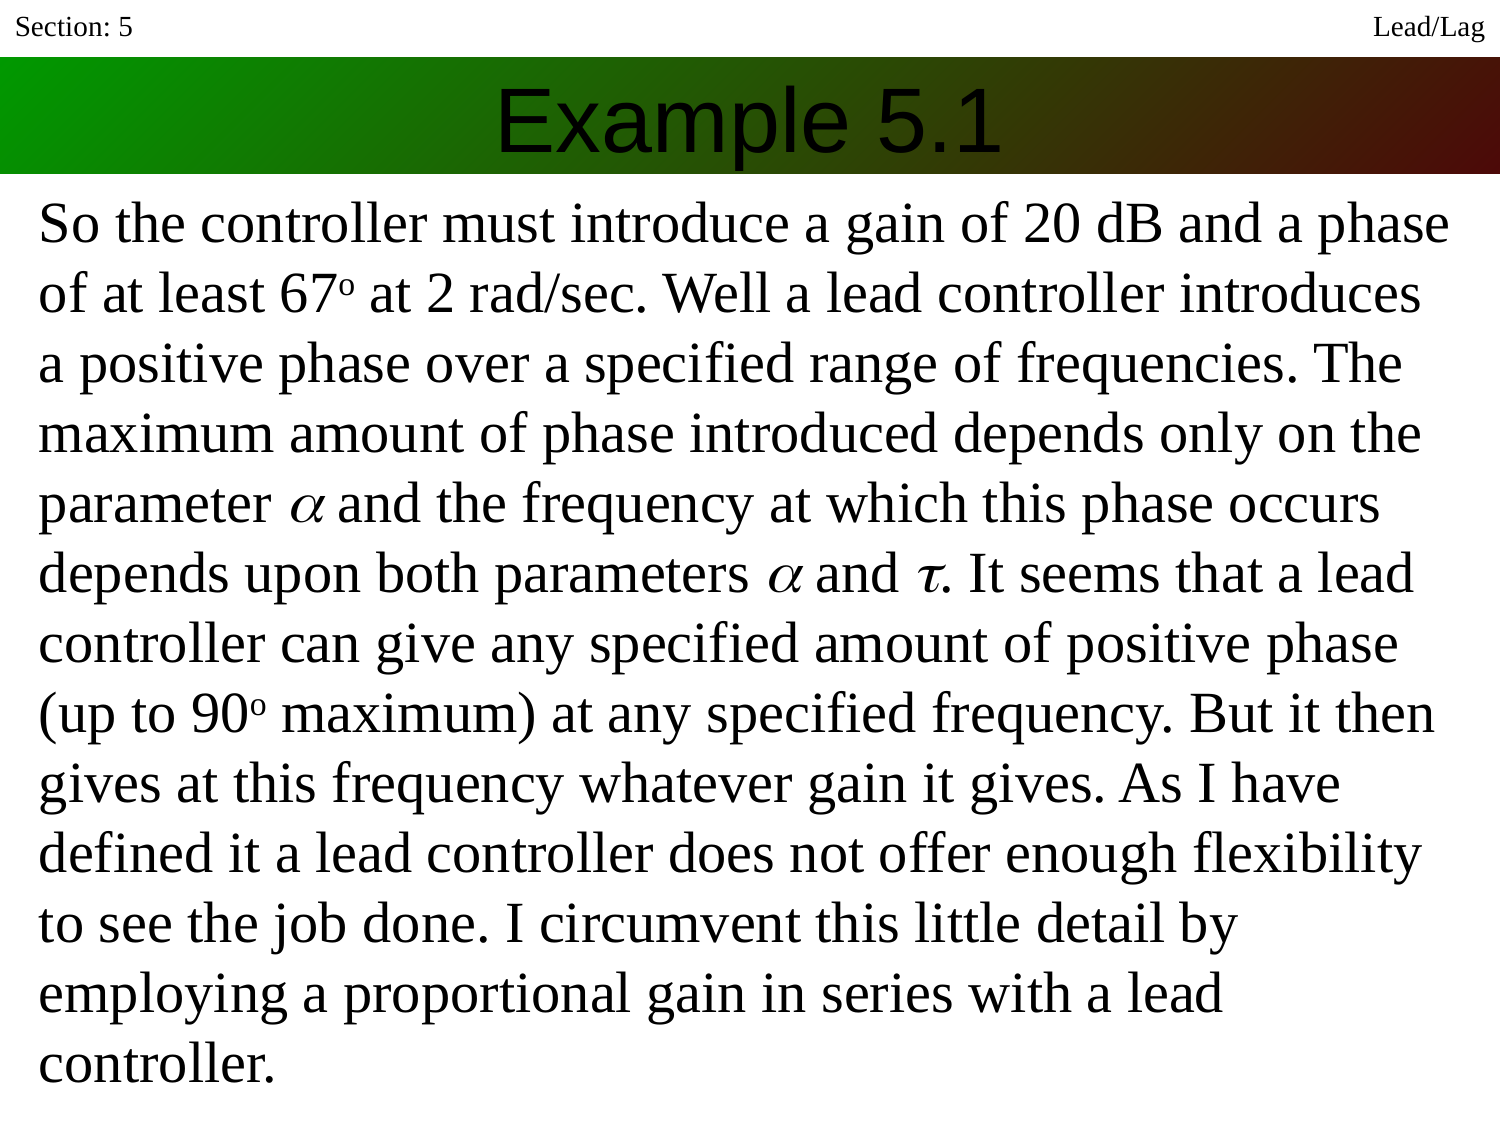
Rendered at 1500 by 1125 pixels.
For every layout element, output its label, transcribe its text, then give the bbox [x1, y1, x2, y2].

text_box Section: 5 [0, 0, 266, 50]
text_box [0, 57, 112, 174]
text_box [1388, 57, 1500, 174]
text_box Lead/Lag [1143, 0, 1500, 50]
text_box Example 5.1 [112, 21, 1388, 177]
text_box So the controller must introduce a gain of 20 dB and a phase of at least 67o at 2 rad/sec. Well a lead controller introduces a positive phase over a specified range of frequencies. The maximum amount of phase introduced depends only on the parameter a and the frequency at which this phase occurs depends upon both parameters a and t. It seems that a lead controller can give any specified amount of positive phase (up to 90o maximum) at any specified frequency. But it then gives at this frequency whatever gain it gives. As I have defined it a lead controller does not offer enough flexibility to see the job done. I circumvent this little detail by employing a proportional gain in series with a lead controller. [24, 177, 1476, 1102]
